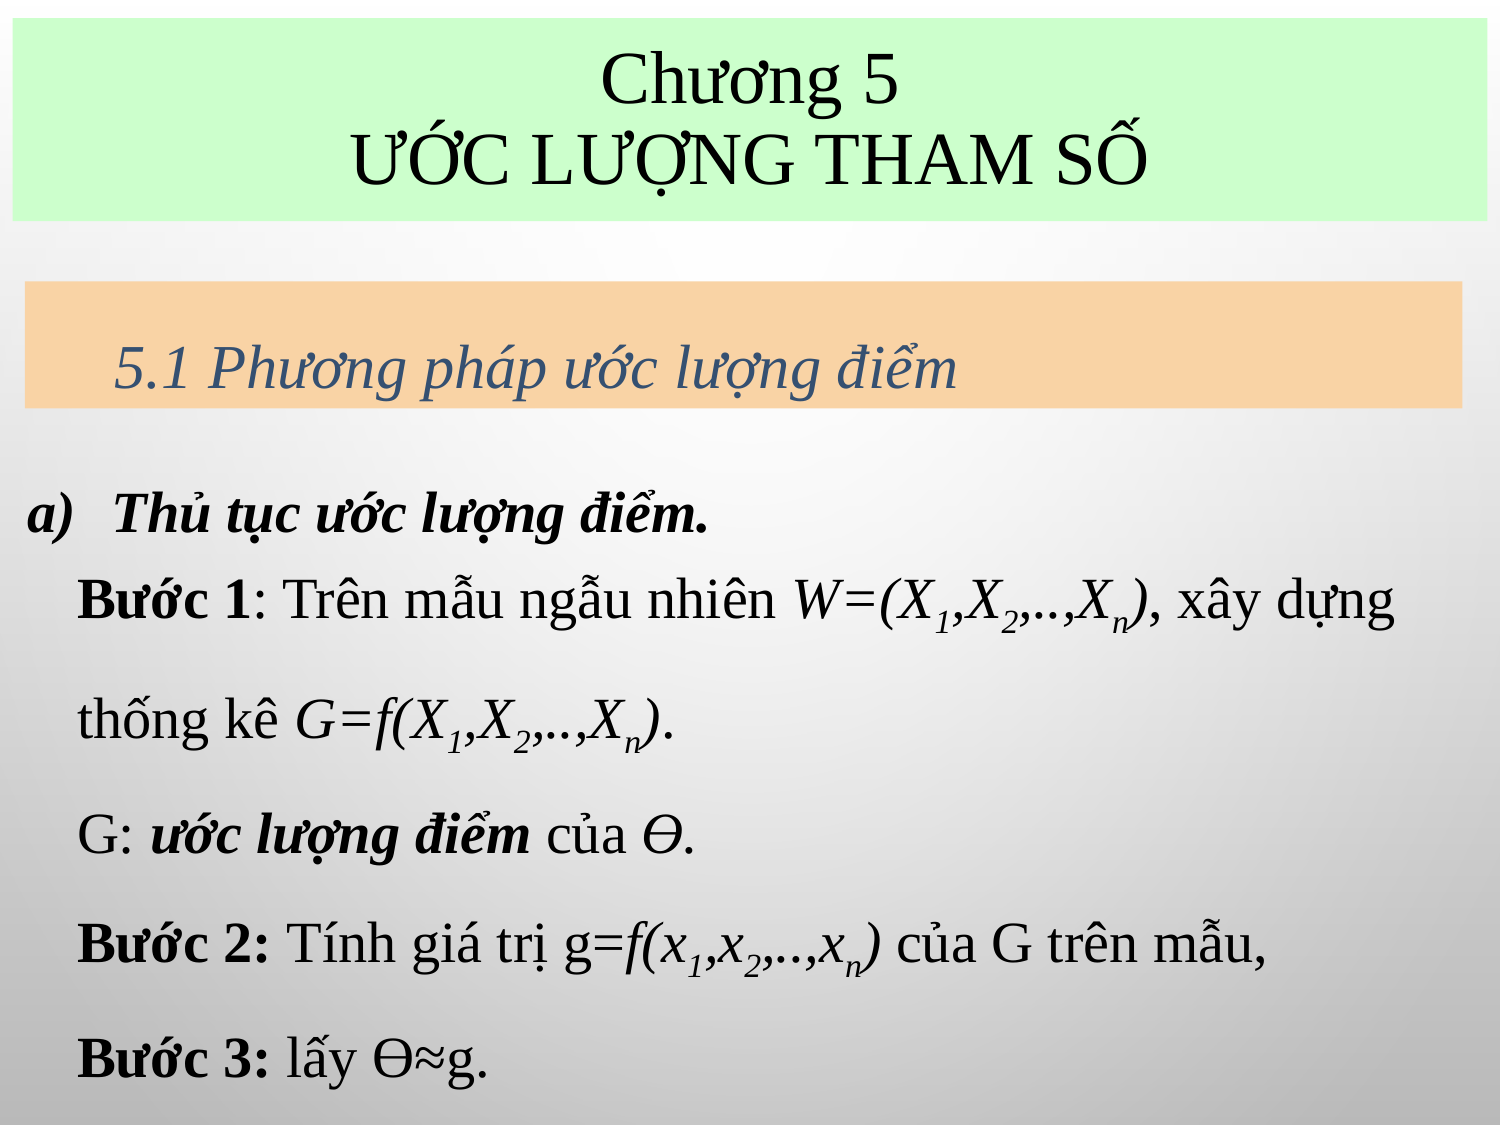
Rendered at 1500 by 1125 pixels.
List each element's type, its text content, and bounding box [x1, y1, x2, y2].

text_box 5.1 Phương pháp ước lượng điểm [24, 281, 1463, 409]
title Chương 5 ƯỚC LƯỢNG THAM SỐ [12, 18, 1488, 222]
picture [0, 0, 1500, 1125]
text_box Bước 1: Trên mẫu ngẫu nhiên W=(X1,X2,..,Xn), xây dựng thống kê G=f(X1,X2,..,Xn). G: ước lượng điểm của Ө. Bước 2: Tính giá trị g=f(x1,x2,..,xn) của G trên mẫu, Bước 3: lấy Ө≈g. [62, 513, 1413, 1097]
text_box Thủ tục ước lượng điểm. [12, 431, 750, 552]
